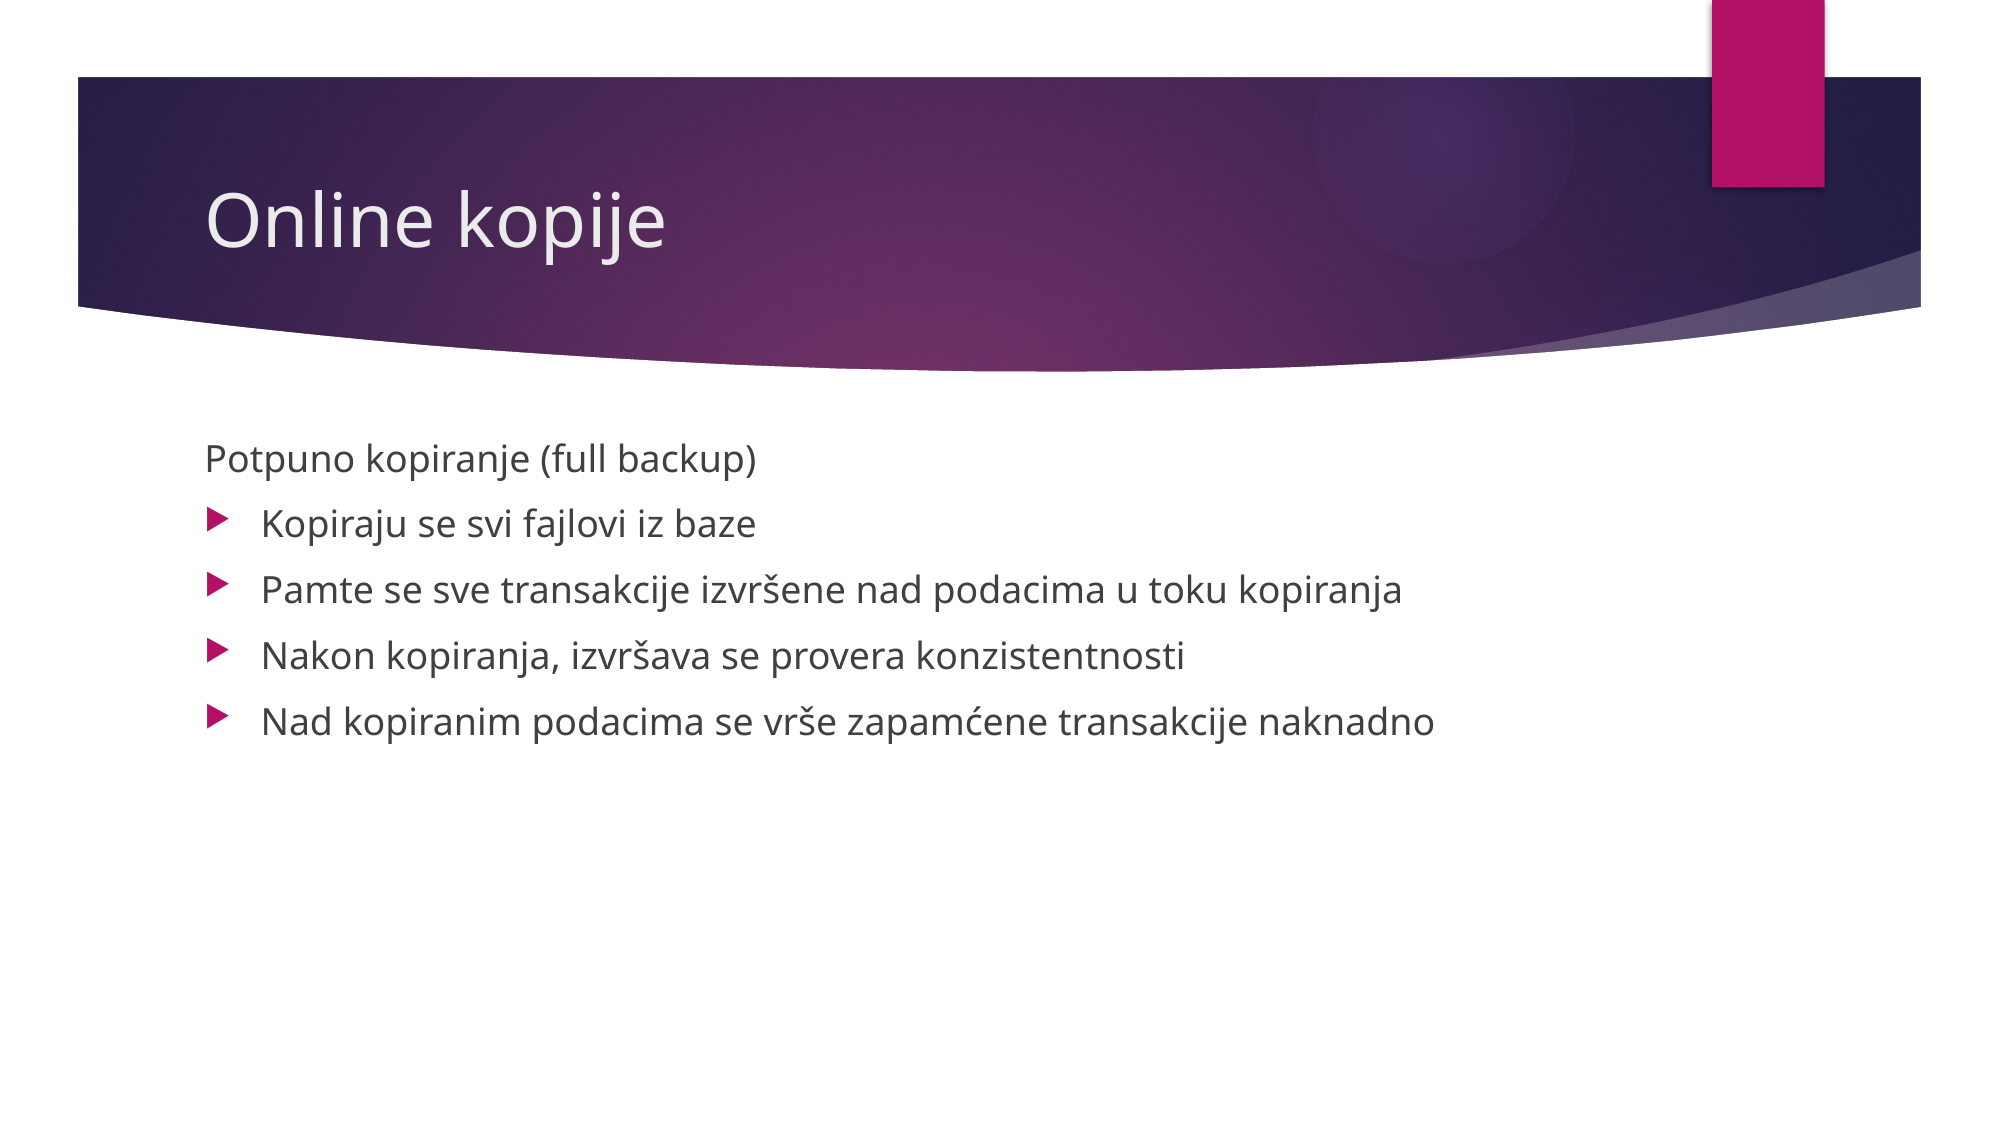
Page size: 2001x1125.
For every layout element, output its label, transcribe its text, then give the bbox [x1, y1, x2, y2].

list Potpuno kopiranje (full backup) Kopiraju se svi fajlovi iz baze Pamte se sve transakcije izvršene nad podacima u toku kopiranja Nakon kopiranja, izvršava se provera konzistentnosti Nad kopiranim podacima se vrše zapamćene transakcije naknadno [189, 427, 1638, 988]
title Online kopije [189, 159, 1627, 276]
